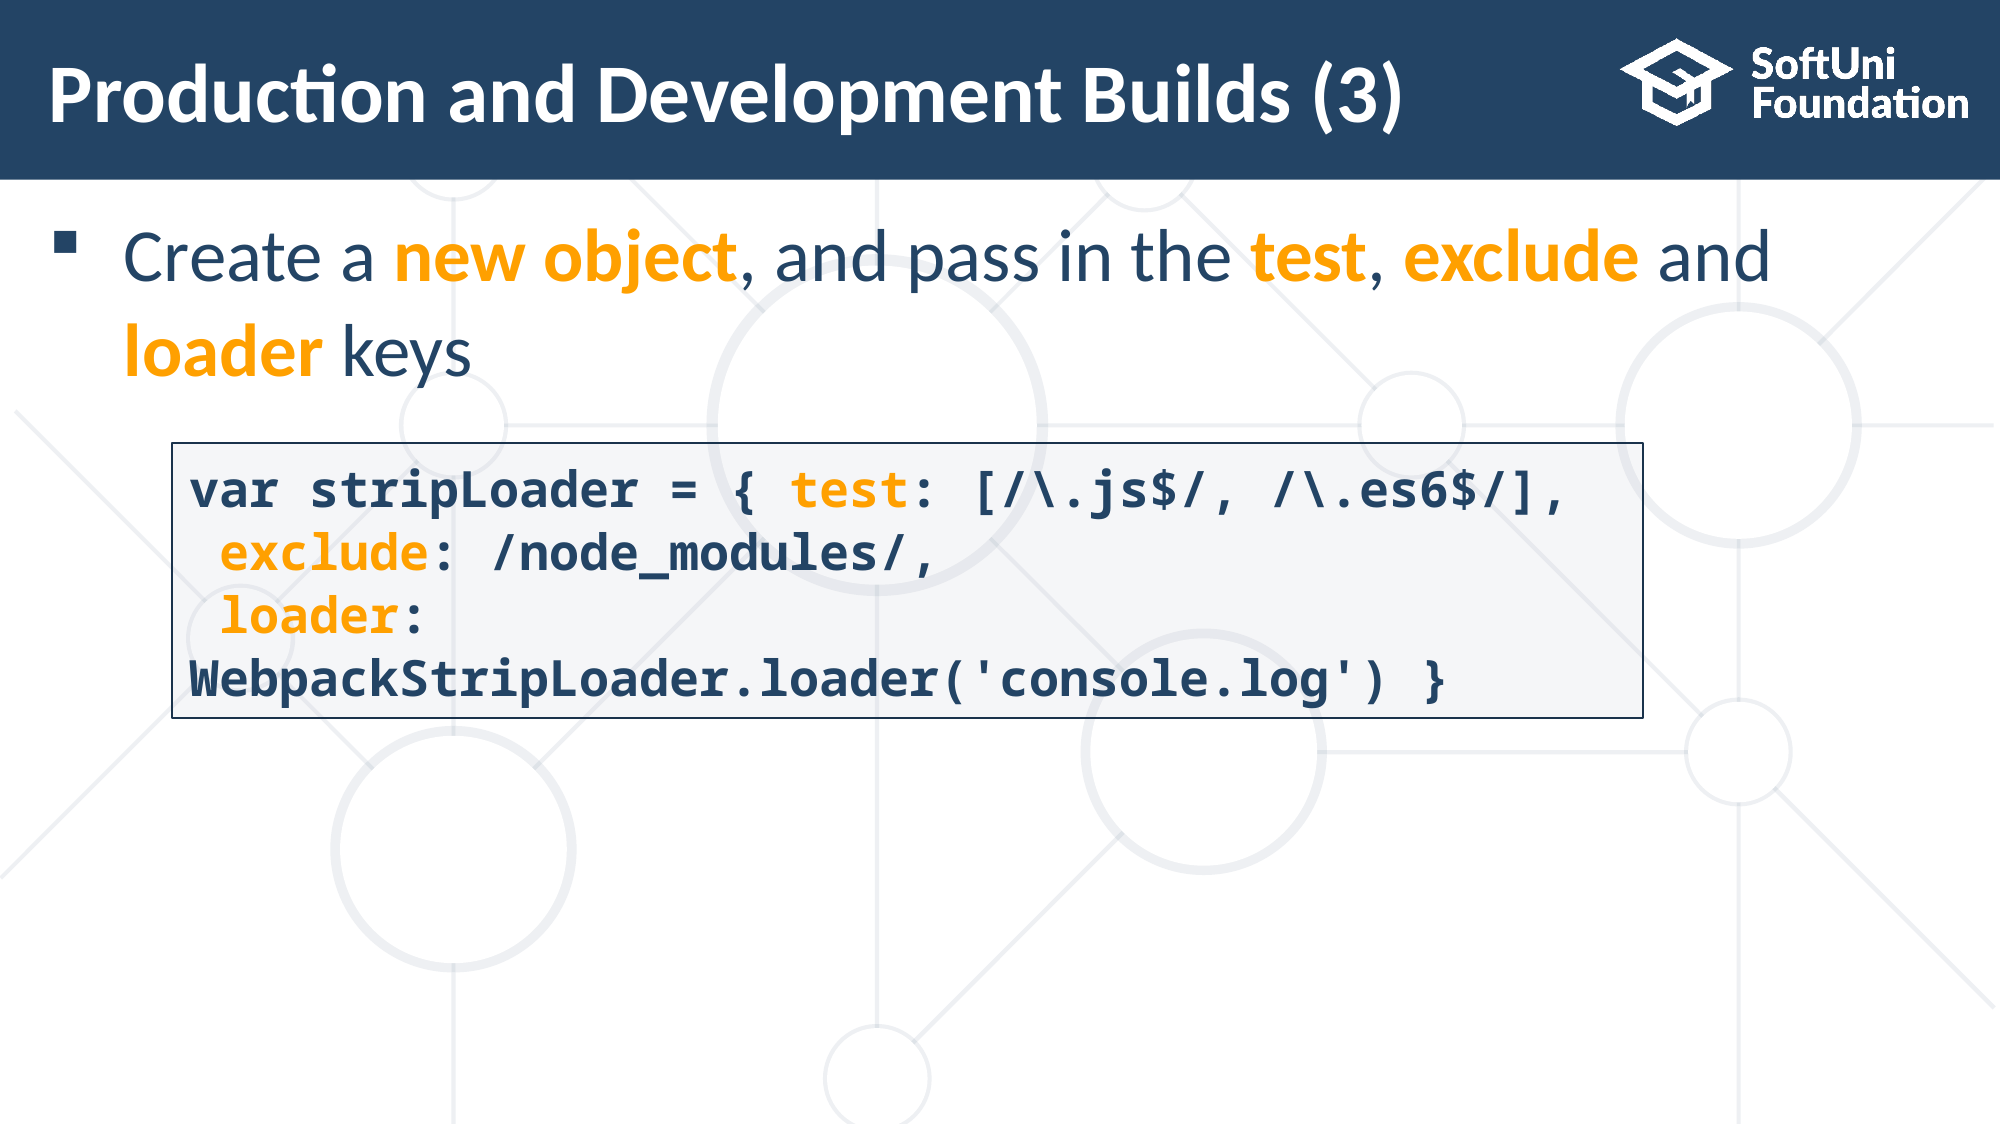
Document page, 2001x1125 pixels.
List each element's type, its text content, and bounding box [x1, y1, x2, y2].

text_box var stripLoader = { test: [/\.js$/, /\.es6$/], exclude: /node_modules/, loader: WebpackStripLoader.loader('console.log') } [171, 443, 1644, 719]
title Production and Development Builds (3) [31, 16, 1591, 162]
list Create a new object, and pass in the test, exclude and loader keys [31, 196, 1970, 1050]
picture [1619, 38, 1968, 126]
